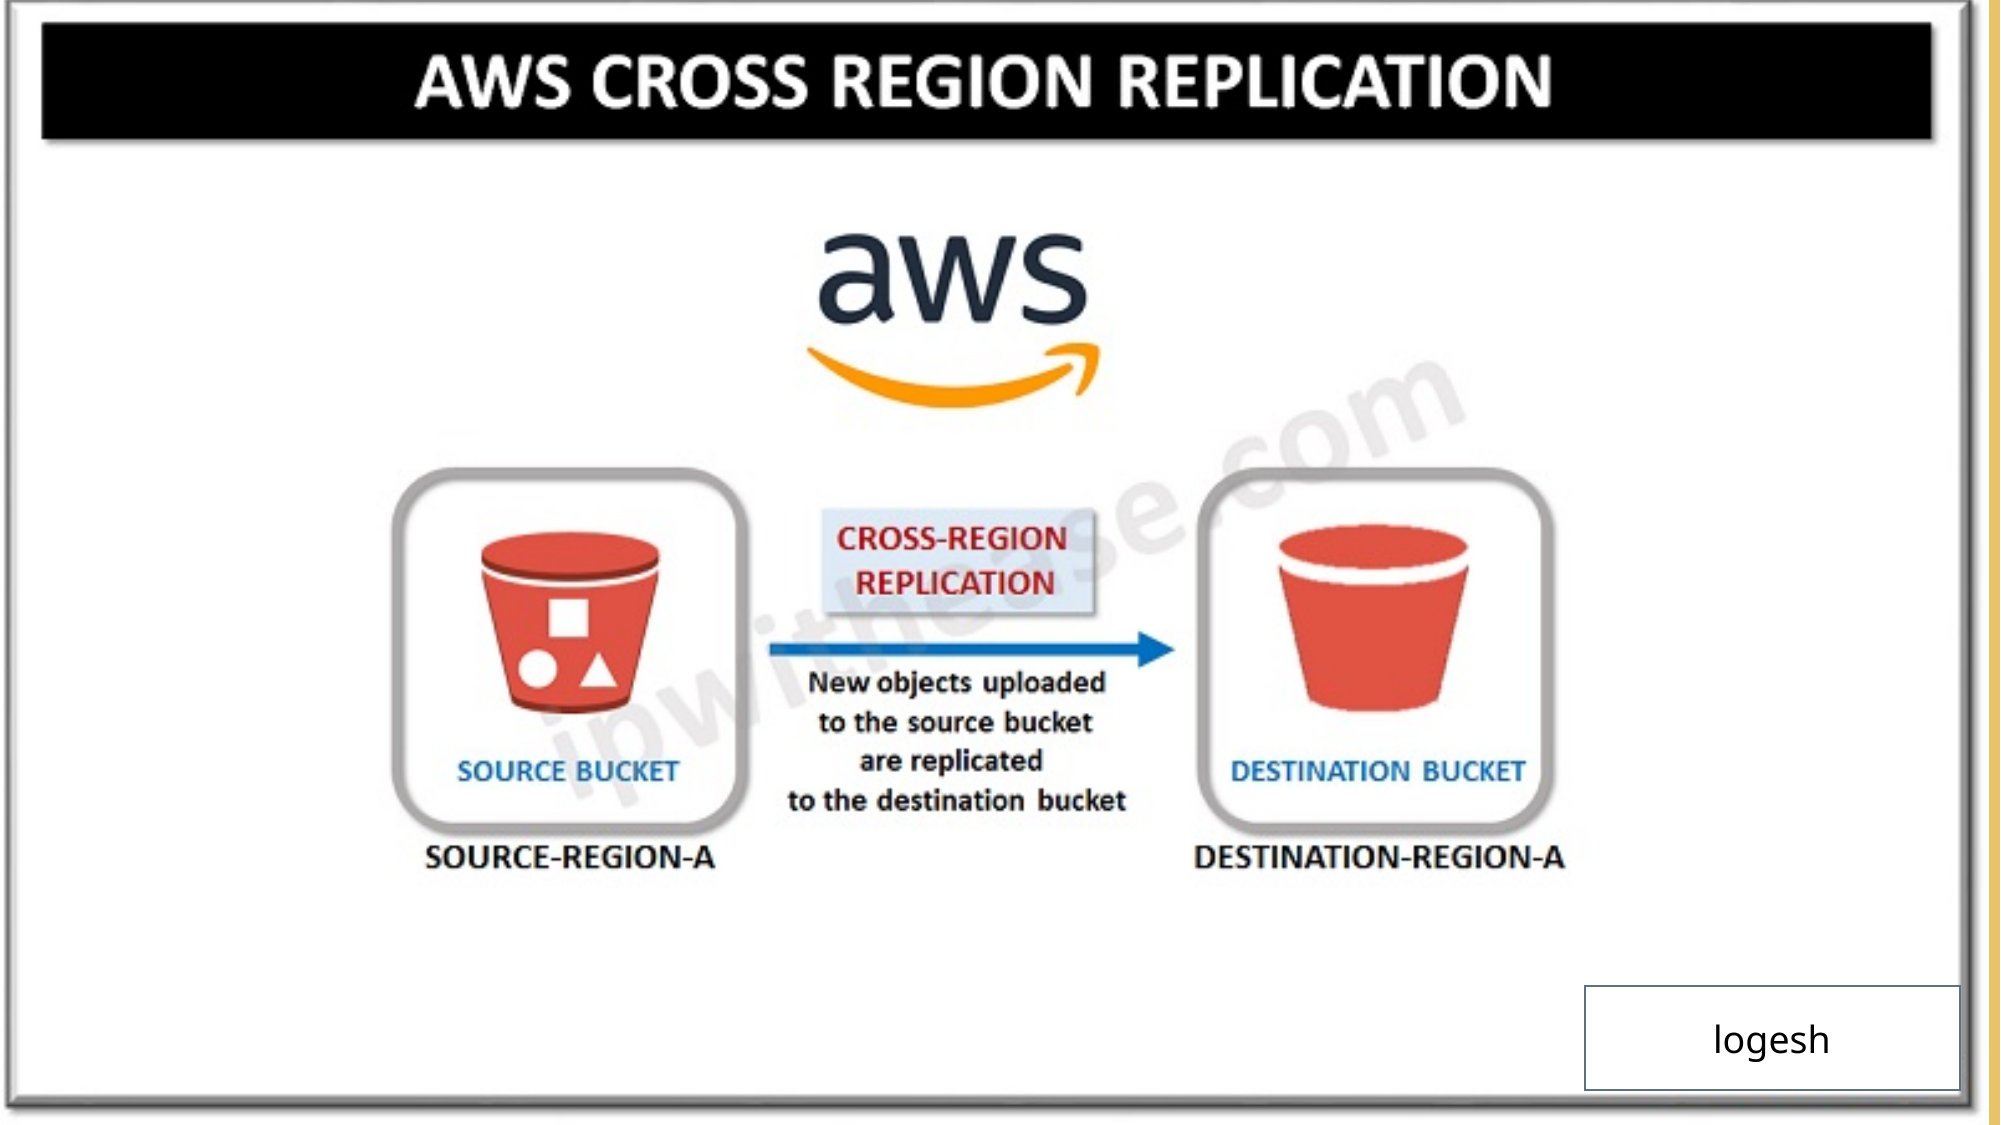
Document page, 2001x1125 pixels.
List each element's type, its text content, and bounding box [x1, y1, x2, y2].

subtitle logesh​ [1990, 882, 2000, 987]
picture [0, 0, 1990, 1125]
